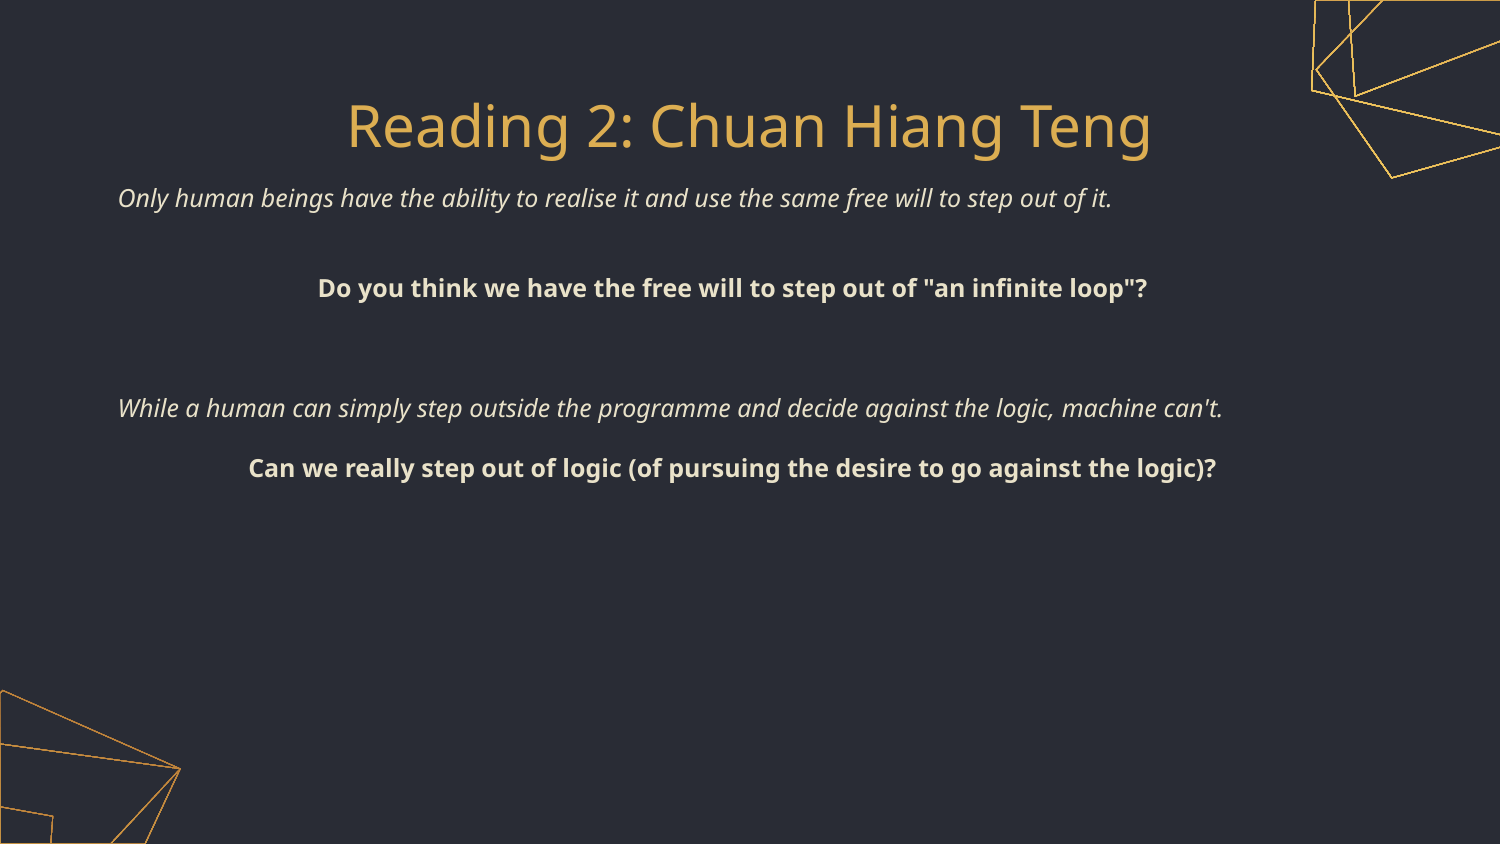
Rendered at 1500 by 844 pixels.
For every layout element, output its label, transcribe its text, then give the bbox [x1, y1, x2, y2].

subtitle Only human beings have the ability to realise it and use the same free will to step out of it. Do you think we have the free will to step out of "an infinite loop"? While a human can simply step outside the programme and decide against the logic, machine can't. Can we really step out of logic (of pursuing the desire to go against the logic)? [102, 167, 1365, 747]
title Reading 2: Chuan Hiang Teng [327, 88, 1173, 160]
